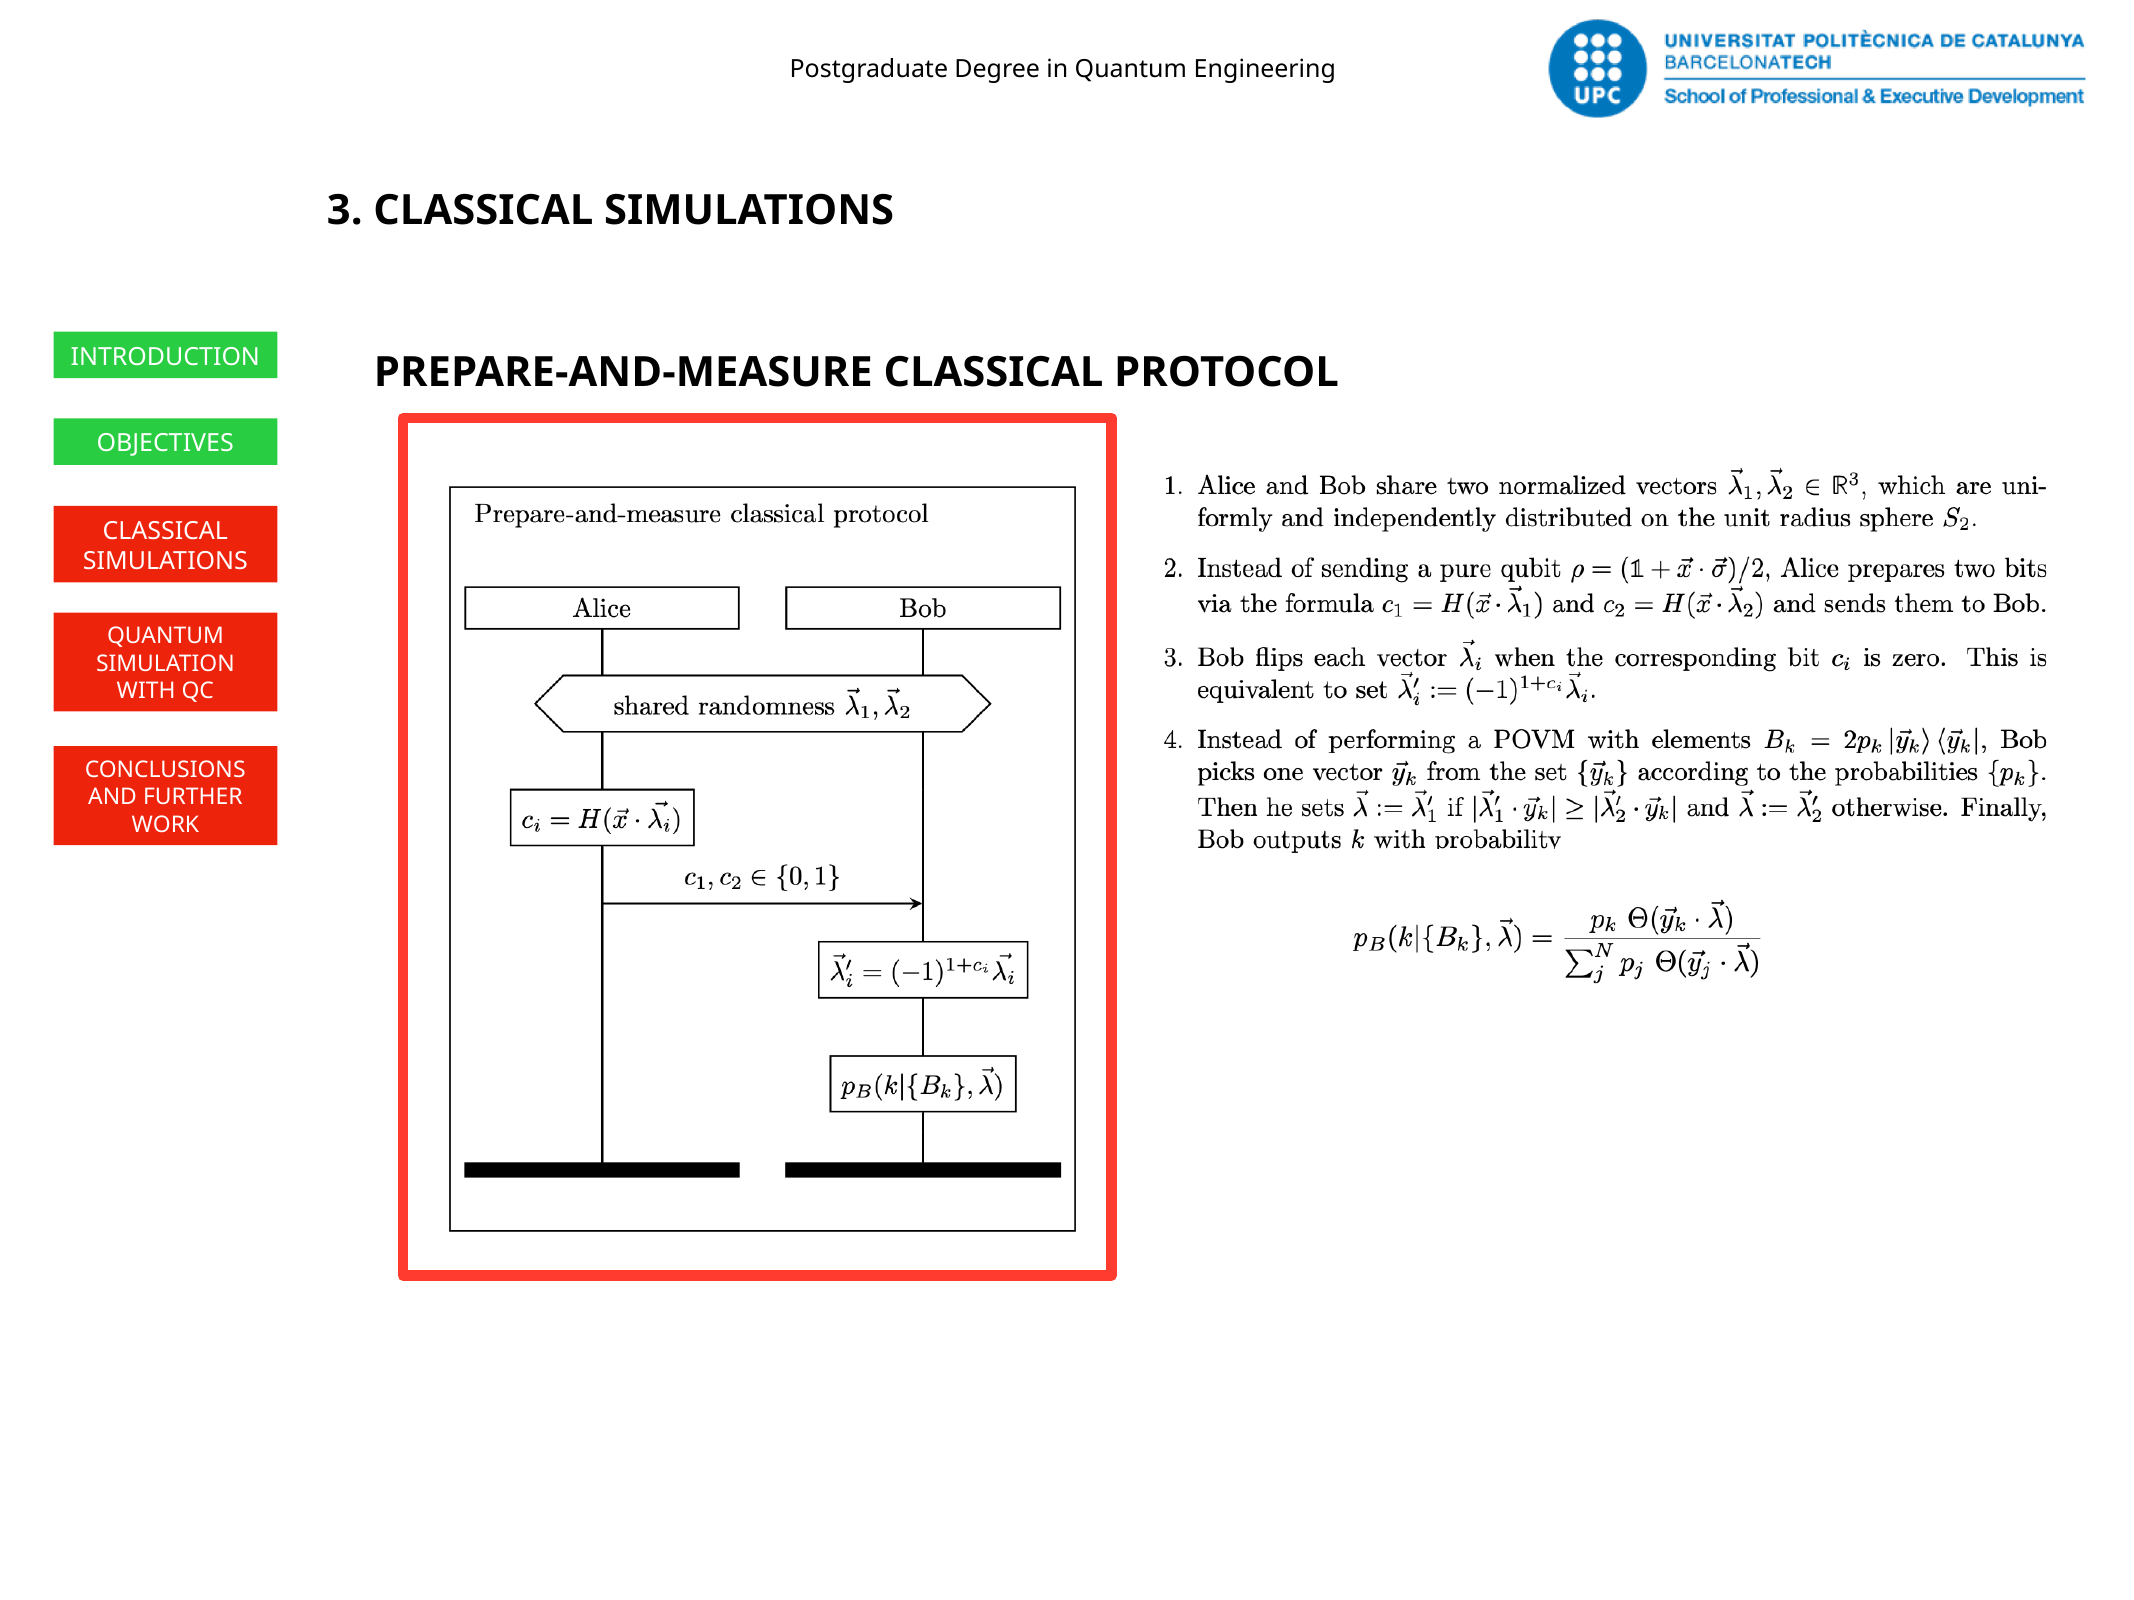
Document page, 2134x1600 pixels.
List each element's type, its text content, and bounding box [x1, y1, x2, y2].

text_box CONCLUSIONS AND FURTHER WORK [53, 746, 278, 846]
text_box QUANTUM SIMULATION WITH QC [53, 612, 278, 712]
picture [1134, 454, 2071, 1029]
text_box CLASSICAL SIMULATIONS [53, 505, 278, 583]
text_box PREPARE-AND-MEASURE CLASSICAL PROTOCOL [365, 336, 2089, 489]
text_box OBJECTIVES [53, 418, 278, 465]
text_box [299, 417, 1291, 1276]
text_box Postgraduate Degree in Quantum Engineering [781, 44, 1352, 91]
text_box INTRODUCTION [53, 331, 278, 379]
picture [1476, 0, 2134, 260]
text_box 3. CLASSICAL SIMULATIONS [318, 174, 903, 242]
